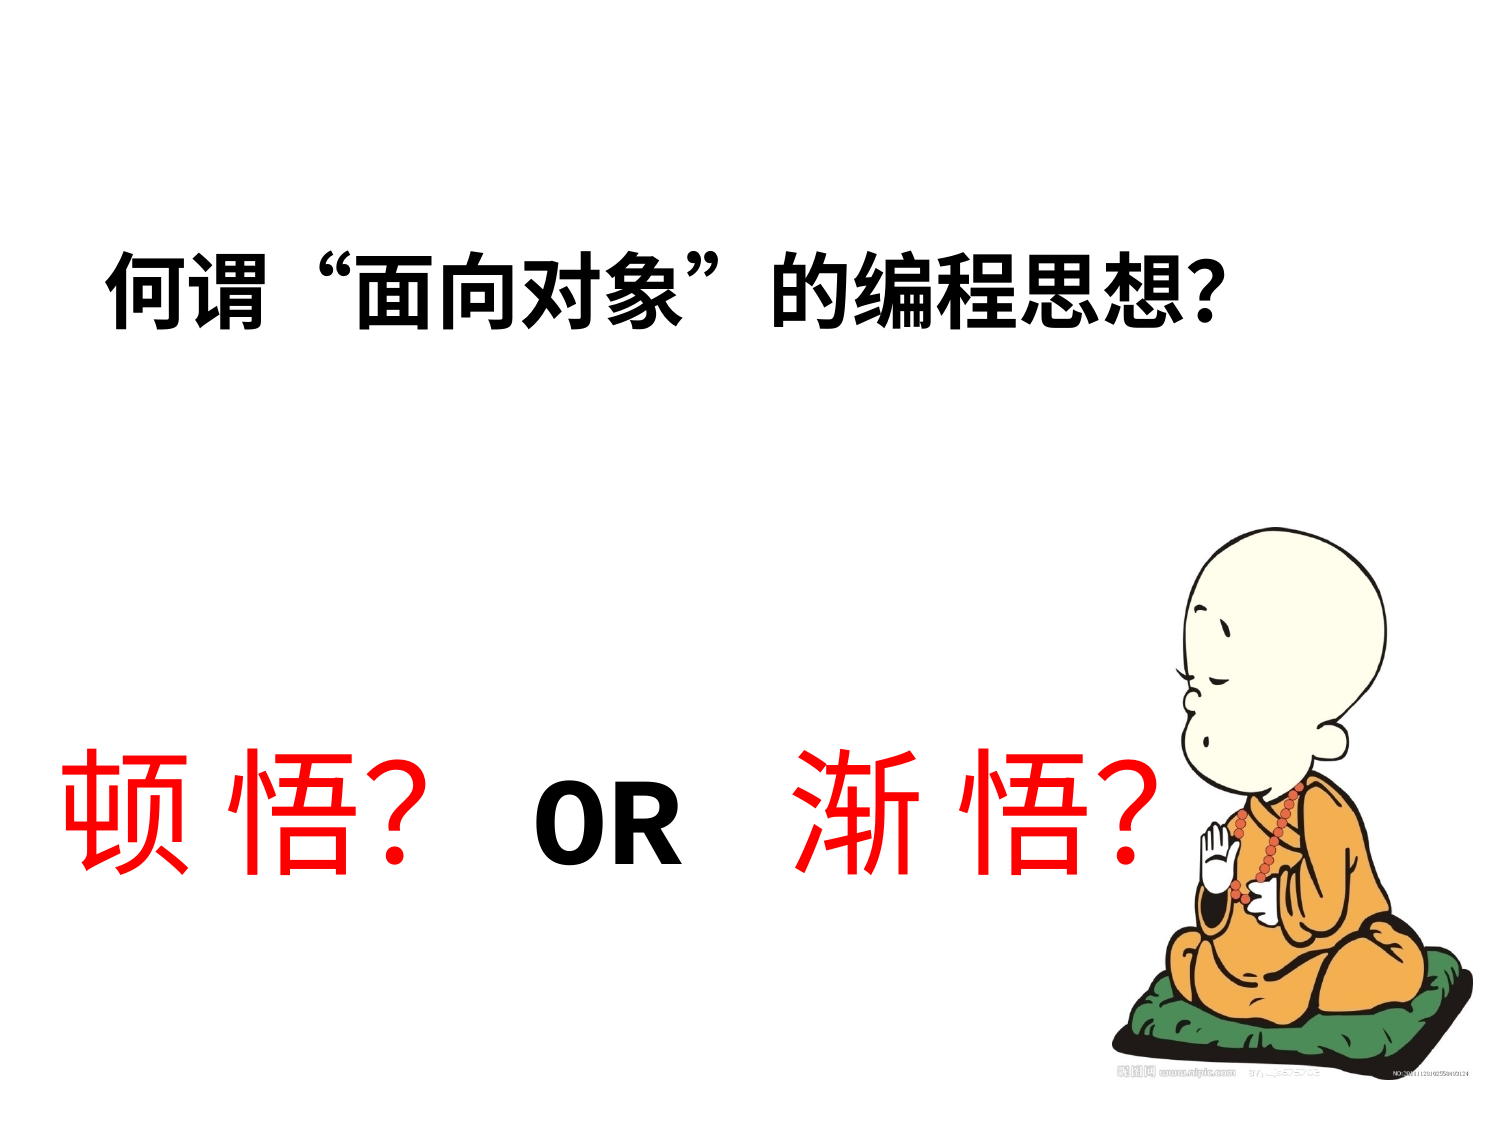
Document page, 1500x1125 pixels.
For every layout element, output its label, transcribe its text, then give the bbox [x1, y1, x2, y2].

picture [1112, 526, 1473, 1080]
text_box 顿 悟？OR 渐 悟？ [41, 719, 1107, 900]
text_box 何谓“面向对象”的编程思想？ [88, 231, 1424, 347]
